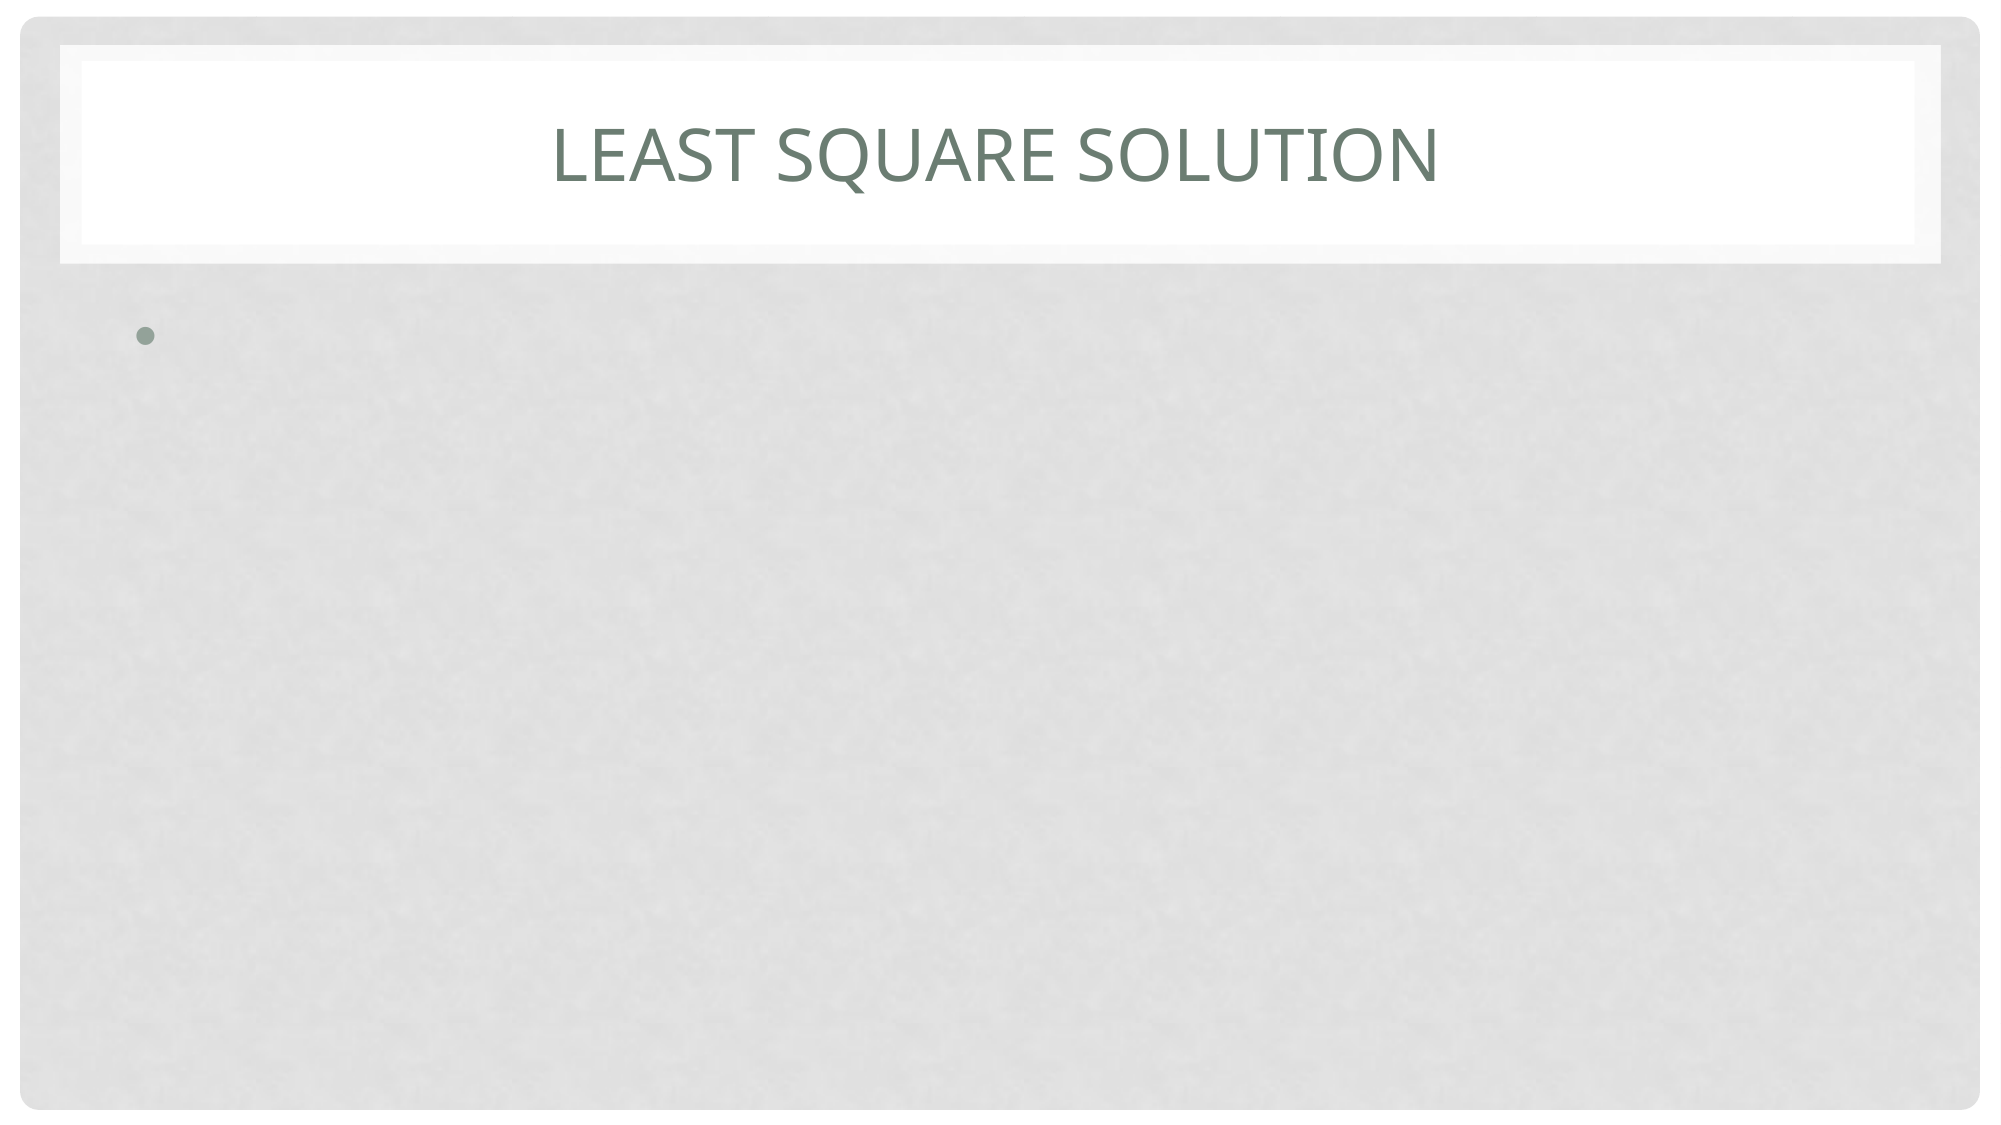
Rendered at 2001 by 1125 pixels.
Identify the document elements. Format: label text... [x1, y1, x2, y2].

title Least square solution [93, 66, 1900, 238]
